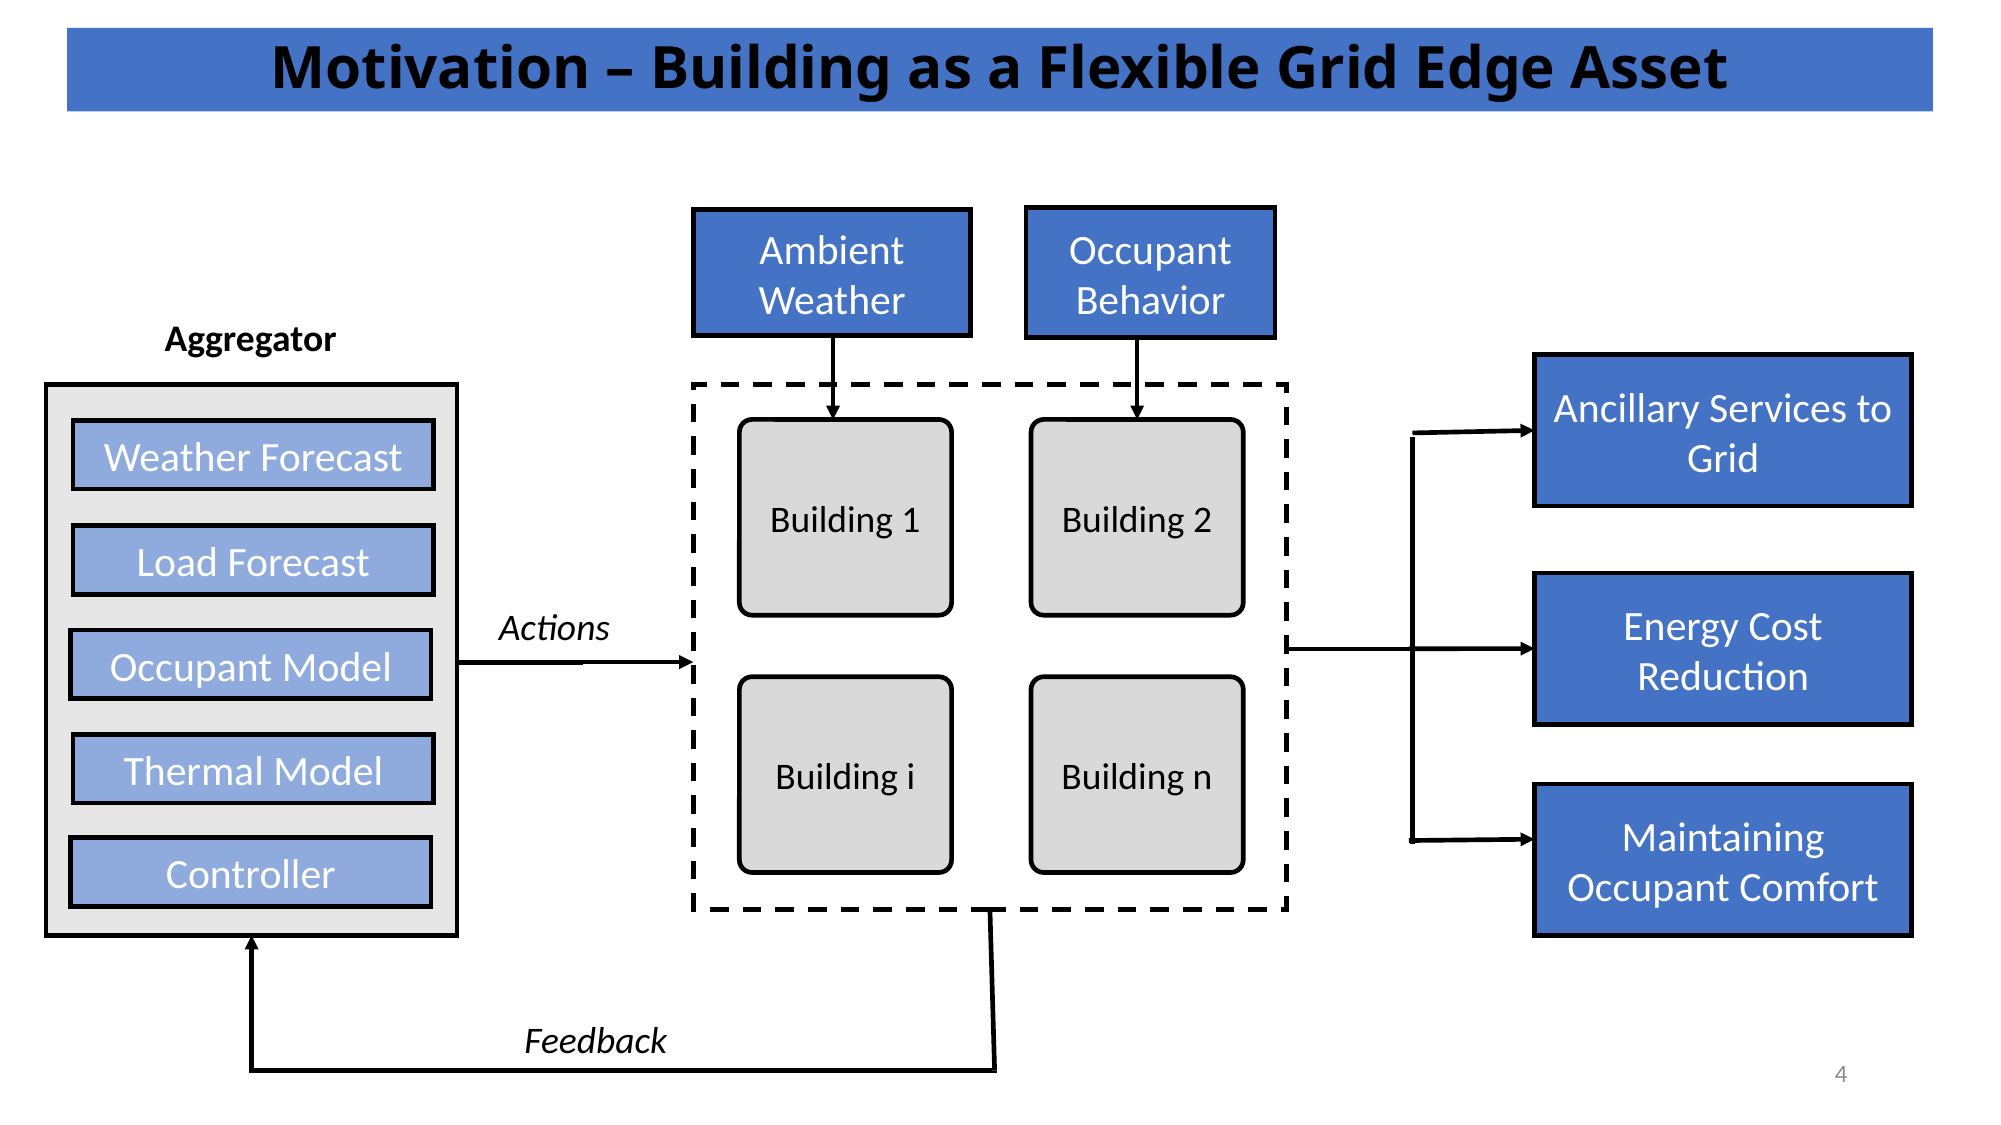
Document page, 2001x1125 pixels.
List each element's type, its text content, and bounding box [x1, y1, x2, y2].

text_box Motivation – Building as a Flexible Grid Edge Asset [67, 27, 1933, 112]
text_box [46, 207, 1912, 1071]
slide_number 4 [1412, 1071, 1863, 1103]
